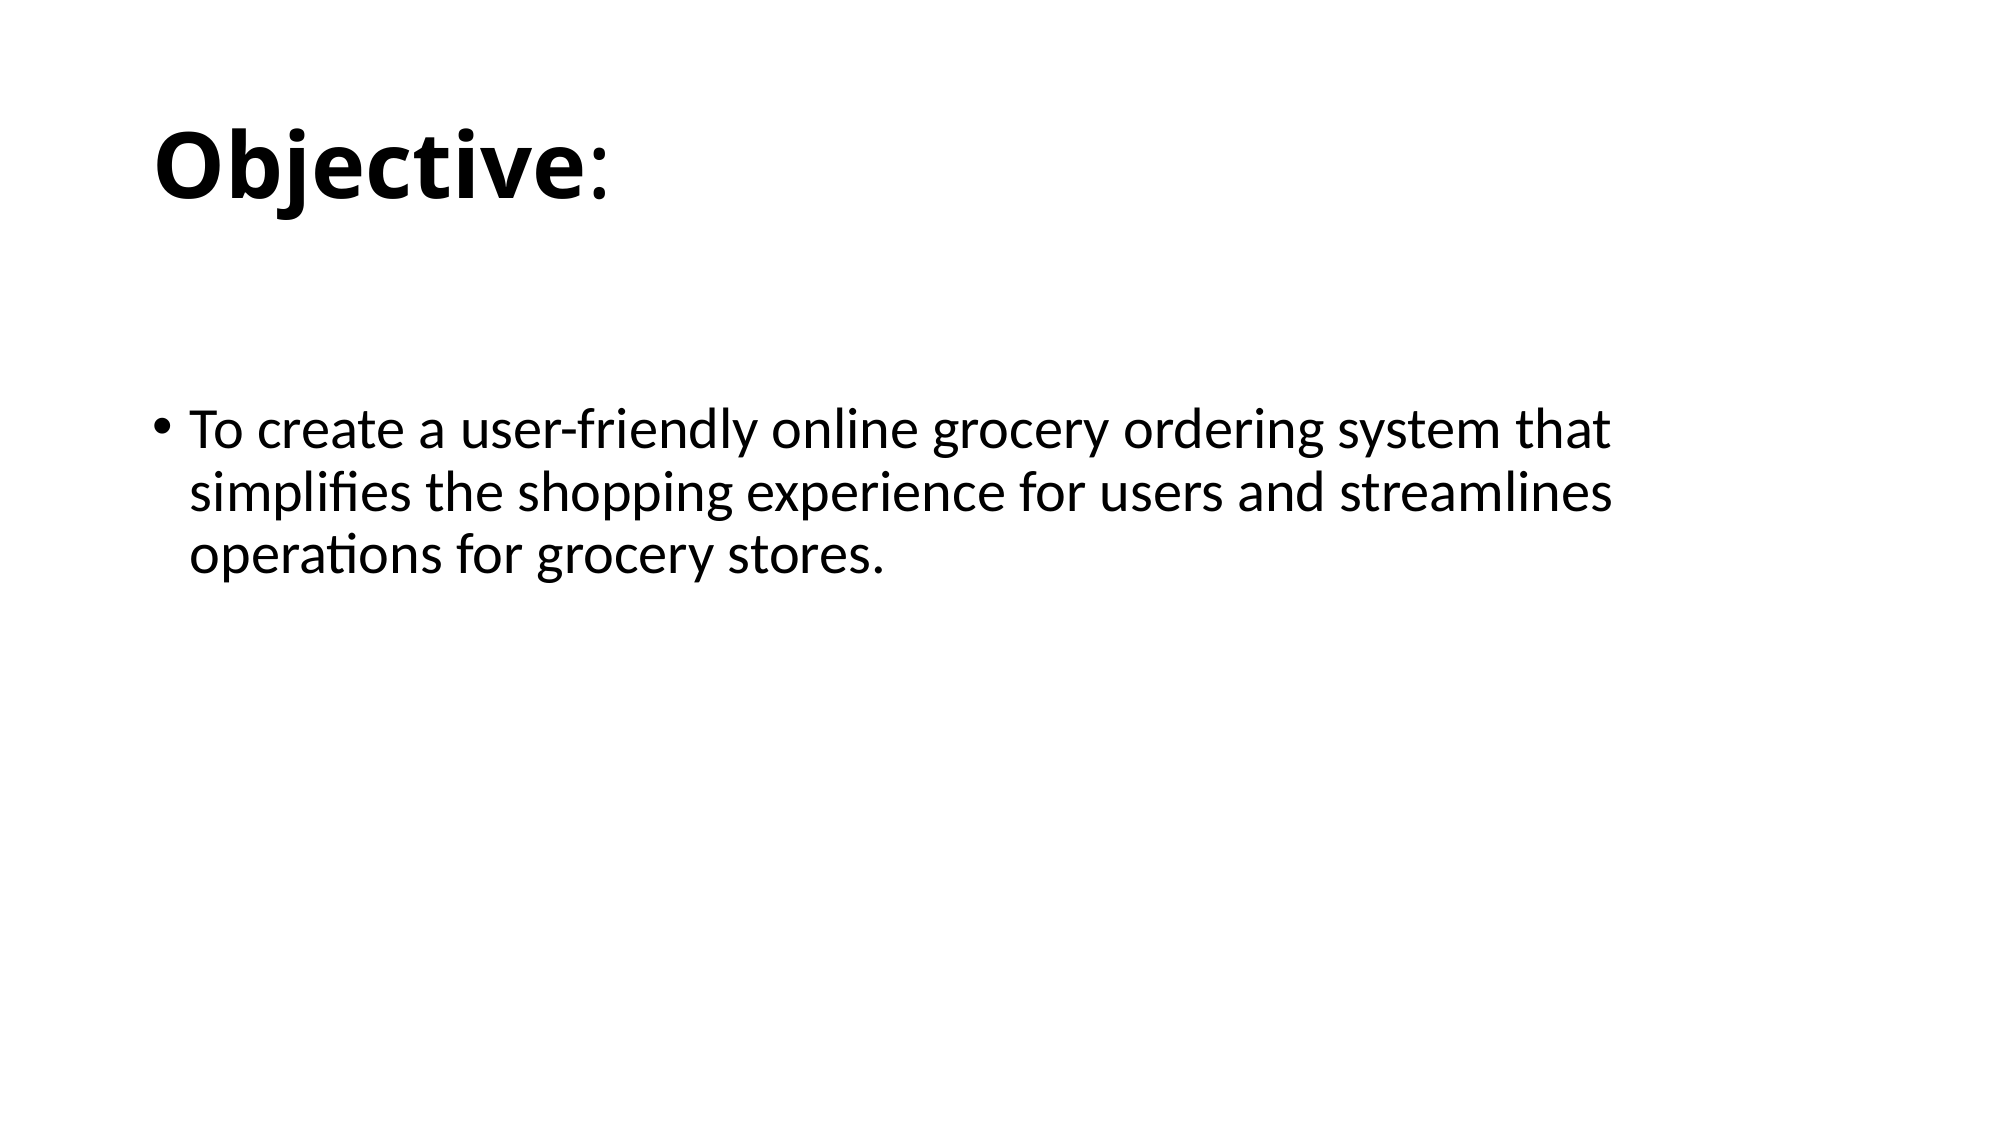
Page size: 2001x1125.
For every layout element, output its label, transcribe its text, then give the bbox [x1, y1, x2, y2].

list To create a user-friendly online grocery ordering system that simplifies the shopping experience for users and streamlines operations for grocery stores. [137, 299, 1863, 1014]
title Objective: [137, 59, 1863, 278]
